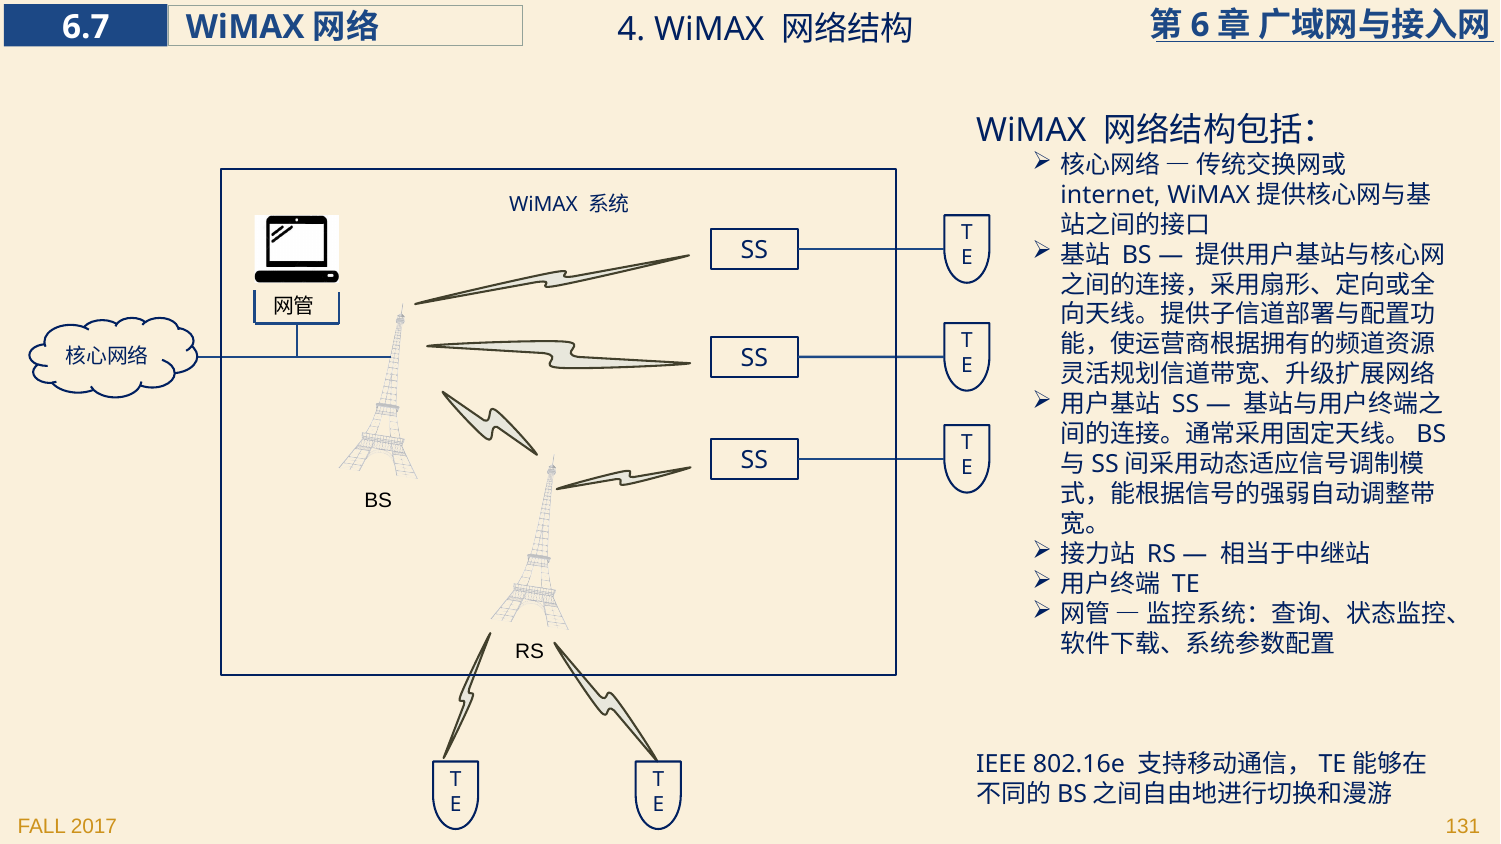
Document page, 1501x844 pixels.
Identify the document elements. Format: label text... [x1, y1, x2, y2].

text_box 4. WiMAX 网络结构 [602, 0, 1110, 55]
text_box WiMAX 网络结构包括： 核心网络 — 传统交换网或internet, WiMAX提供核心网与基站之间的接口 基站 BS — 提供用户基站与核心网之间的连接，采用扇形、定向或全向天线。提供子信道部署与配置功能，使运营商根据拥有的频道资源灵活规划信道带宽、升级扩展网络 用户基站 SS — 基站与用户终端之间的连接。通常采用固定天线。BS与SS间采用动态适应信号调制模式，能根据信号的强弱自动调整带宽。 接力站 RS — 相当于中继站 用户终端 TE 网管 — 监控系统：查询、状态监控、软件下载、系统参数配置 IEEE 802.16e 支持移动通信，TE能够在不同的BS之间自由地进行切换和漫游 [961, 100, 1464, 815]
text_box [29, 168, 990, 830]
